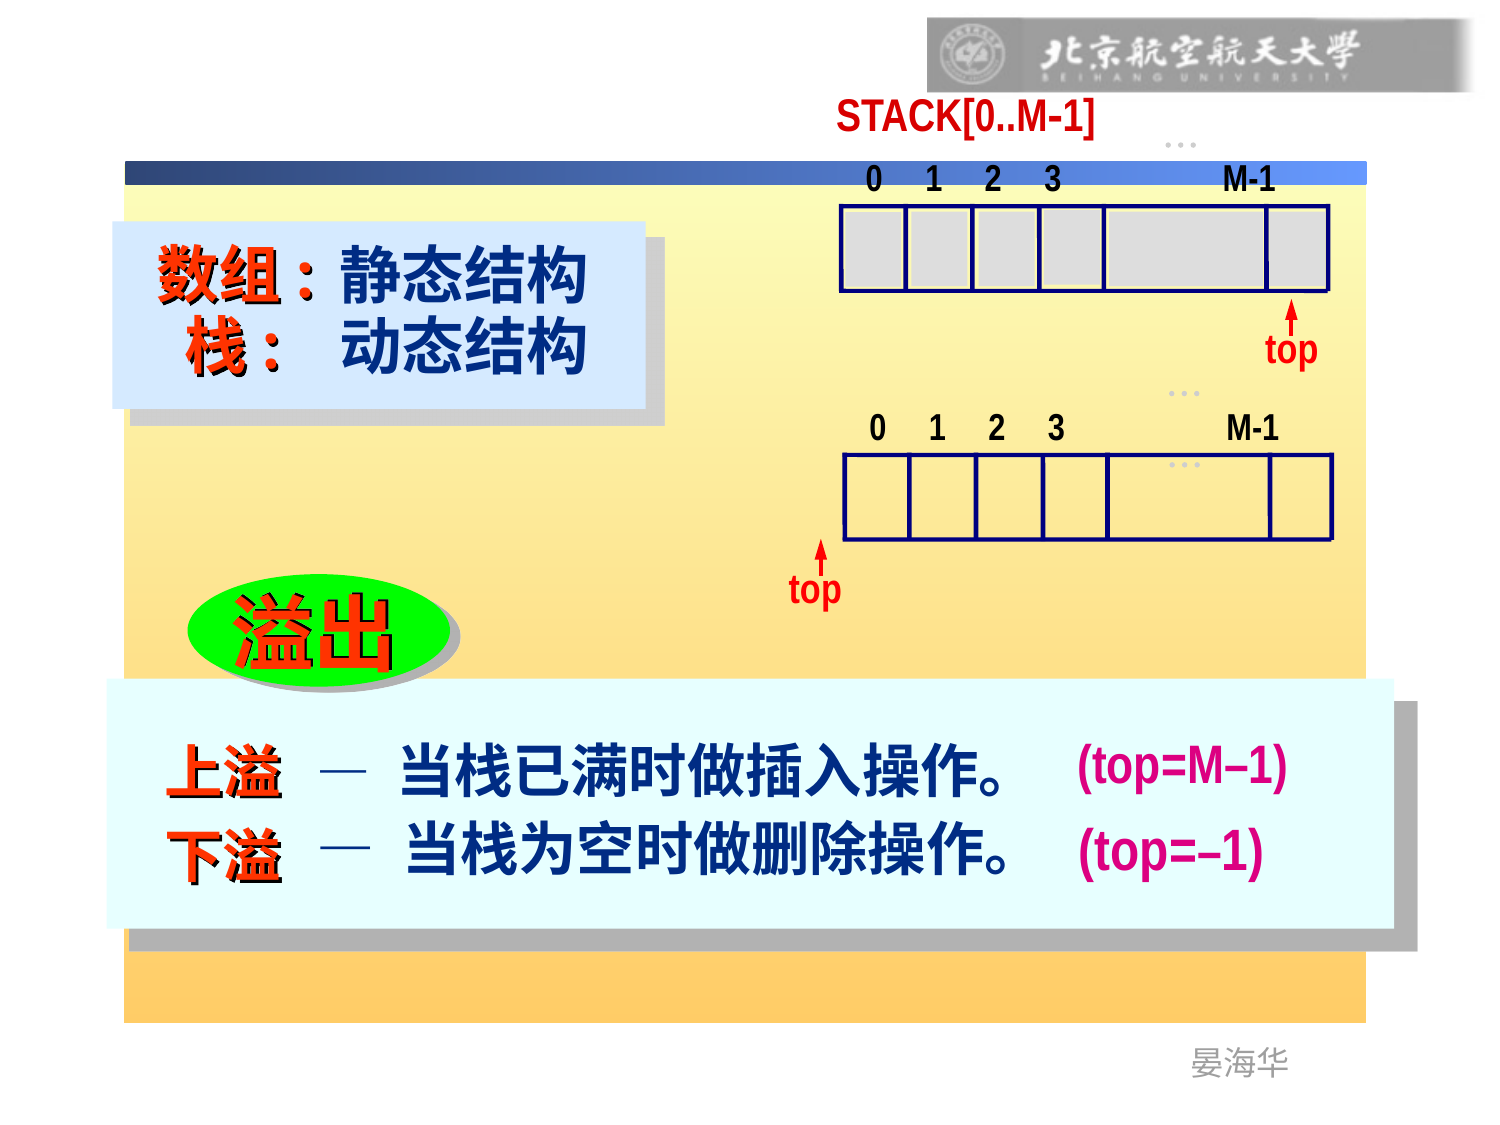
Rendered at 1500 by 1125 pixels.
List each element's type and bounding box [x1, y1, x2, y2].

text_box [187, 573, 451, 690]
picture [927, 0, 1500, 102]
text_box [845, 209, 1405, 380]
text_box [773, 359, 1332, 620]
text_box [106, 678, 1395, 929]
text_box [111, 221, 688, 410]
text_box [821, 77, 1338, 292]
